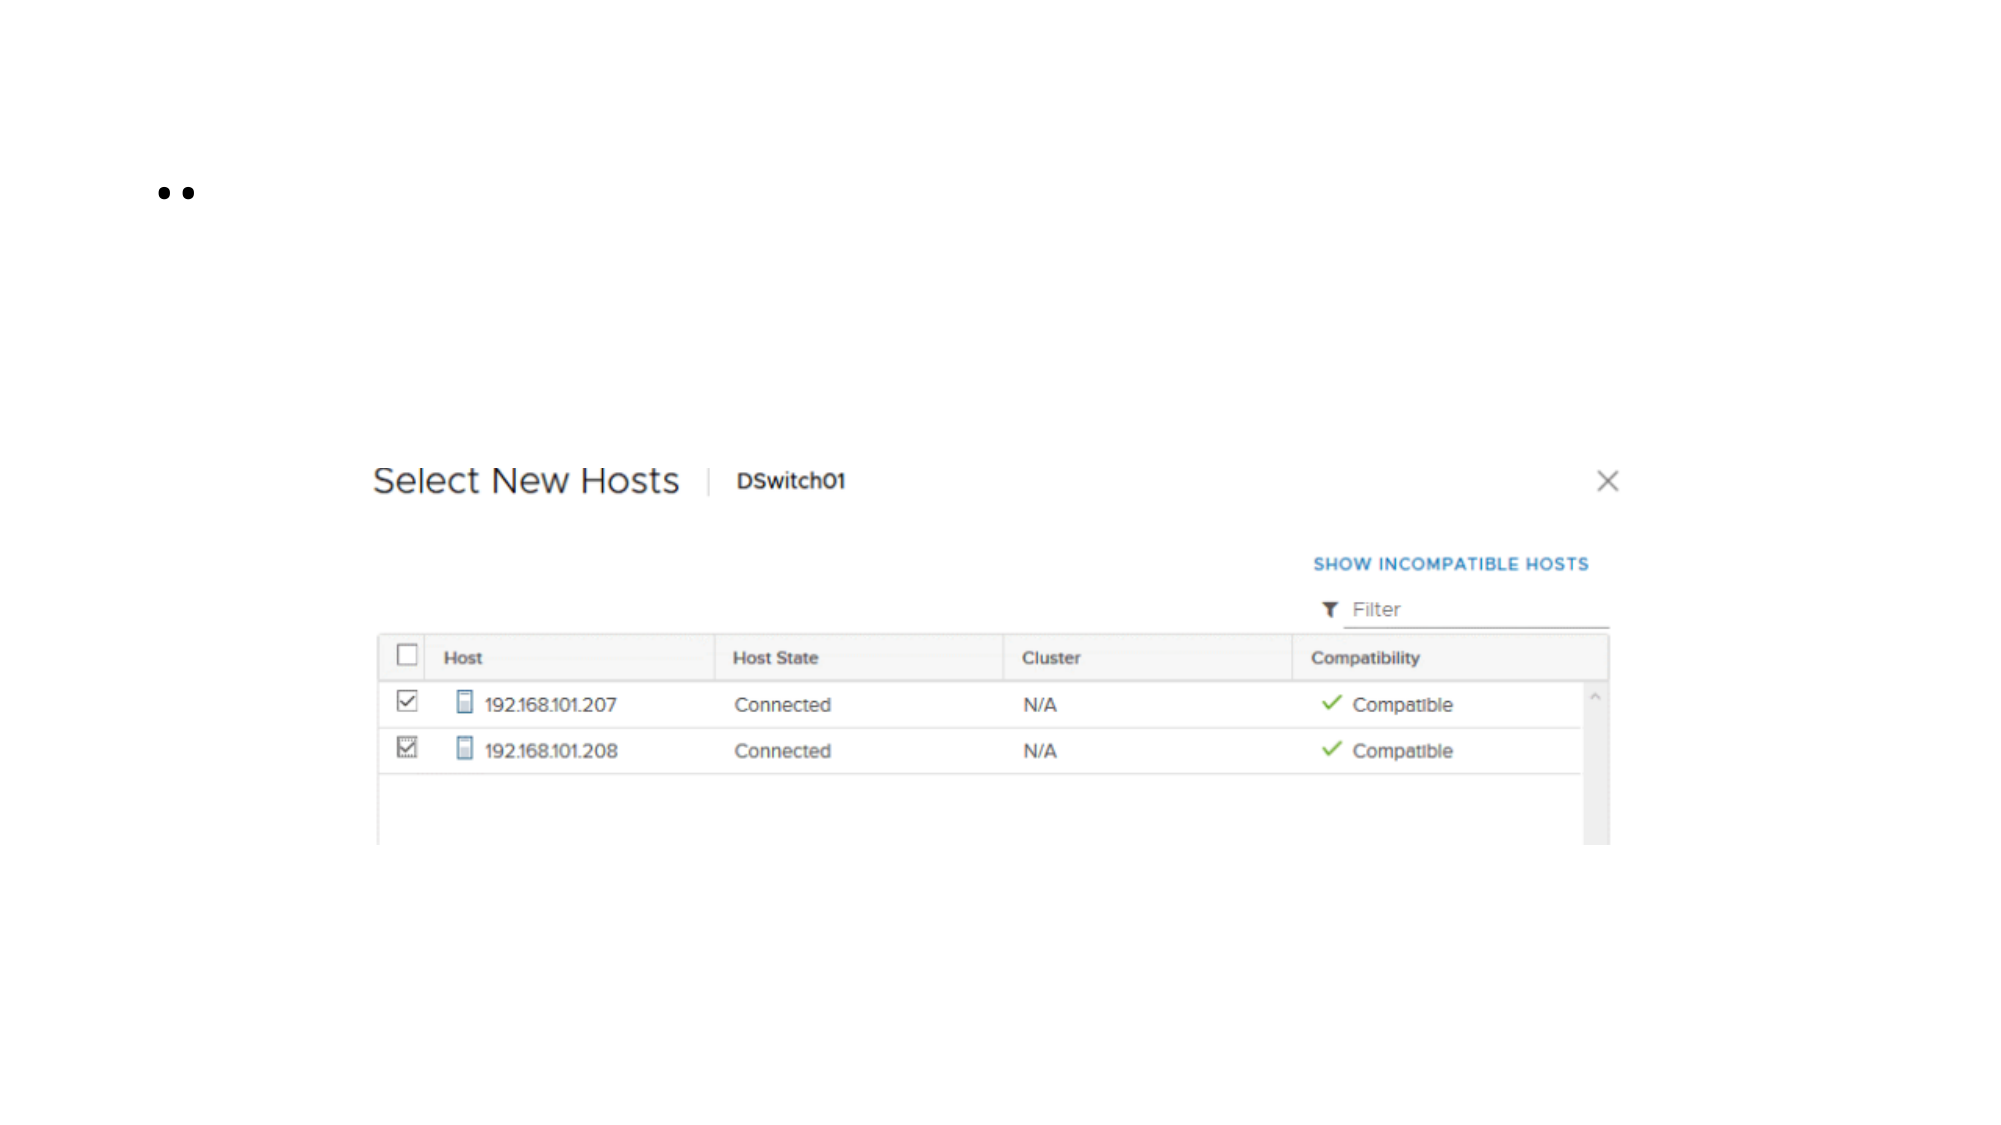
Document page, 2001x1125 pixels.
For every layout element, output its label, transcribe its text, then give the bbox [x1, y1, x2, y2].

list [344, 467, 1656, 845]
title .. [137, 59, 1863, 278]
